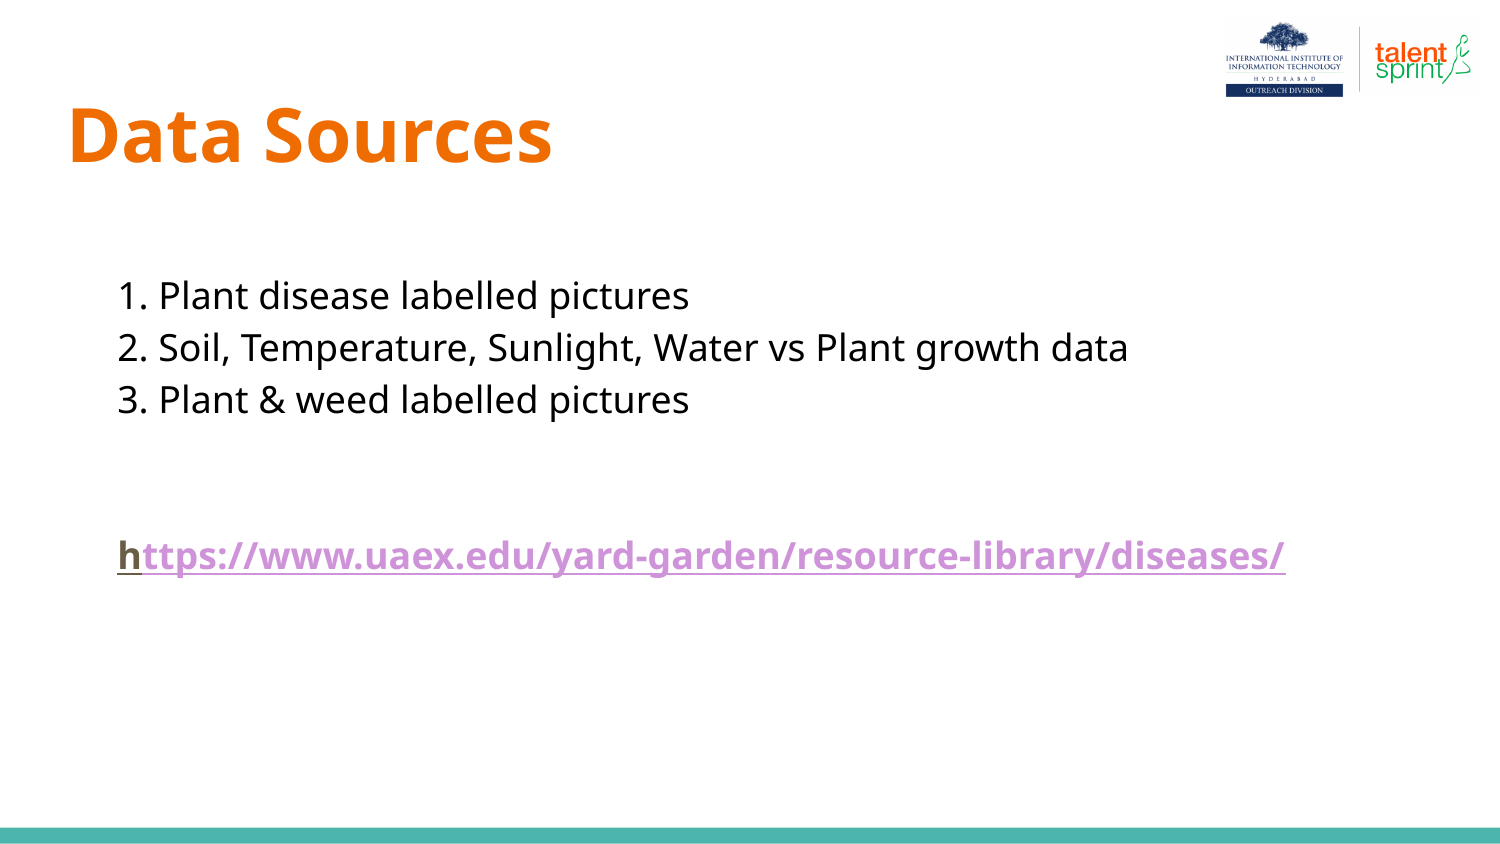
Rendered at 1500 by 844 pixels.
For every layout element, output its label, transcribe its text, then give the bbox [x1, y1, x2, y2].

picture [1220, 16, 1483, 100]
list 1. Plant disease labelled pictures 2. Soil, Temperature, Sunlight, Water vs Plant growth data 3. Plant & weed labelled pictures https://www.uaex.edu/yard-garden/resource-library/diseases/ [102, 250, 1500, 793]
title Data Sources [51, 72, 1449, 189]
